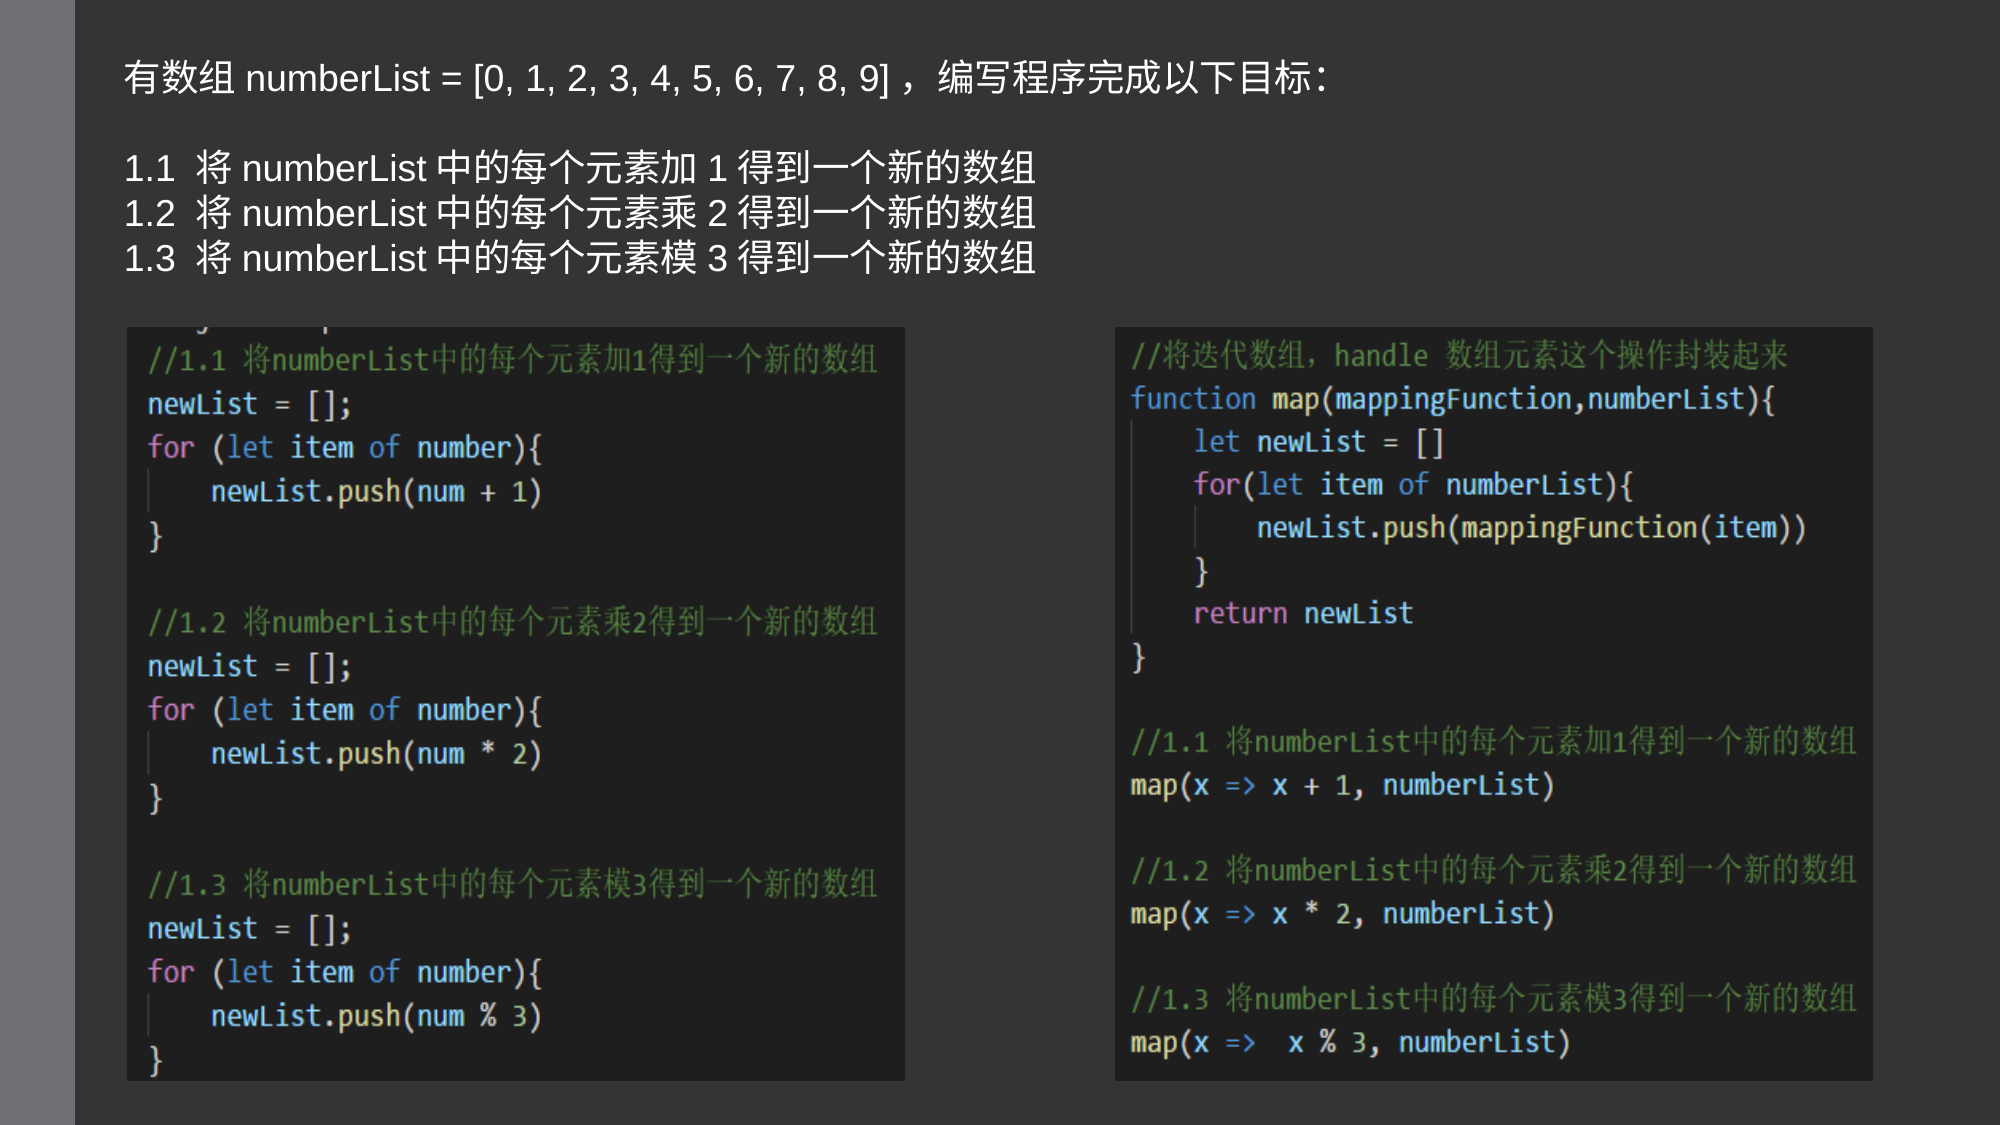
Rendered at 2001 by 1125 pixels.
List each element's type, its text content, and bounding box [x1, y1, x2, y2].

picture [1115, 327, 1873, 1081]
text_box 有数组numberList = [0, 1, 2, 3, 4, 5, 6, 7, 8, 9]，编写程序完成以下目标： 1.1 将numberList中的每个元素加1得到一个新的数组 1.2 将numberList中的每个元素乘2得到一个新的数组 1.3 将numberList中的每个元素模3得到一个新的数组 [109, 46, 1700, 422]
picture [127, 327, 905, 1081]
